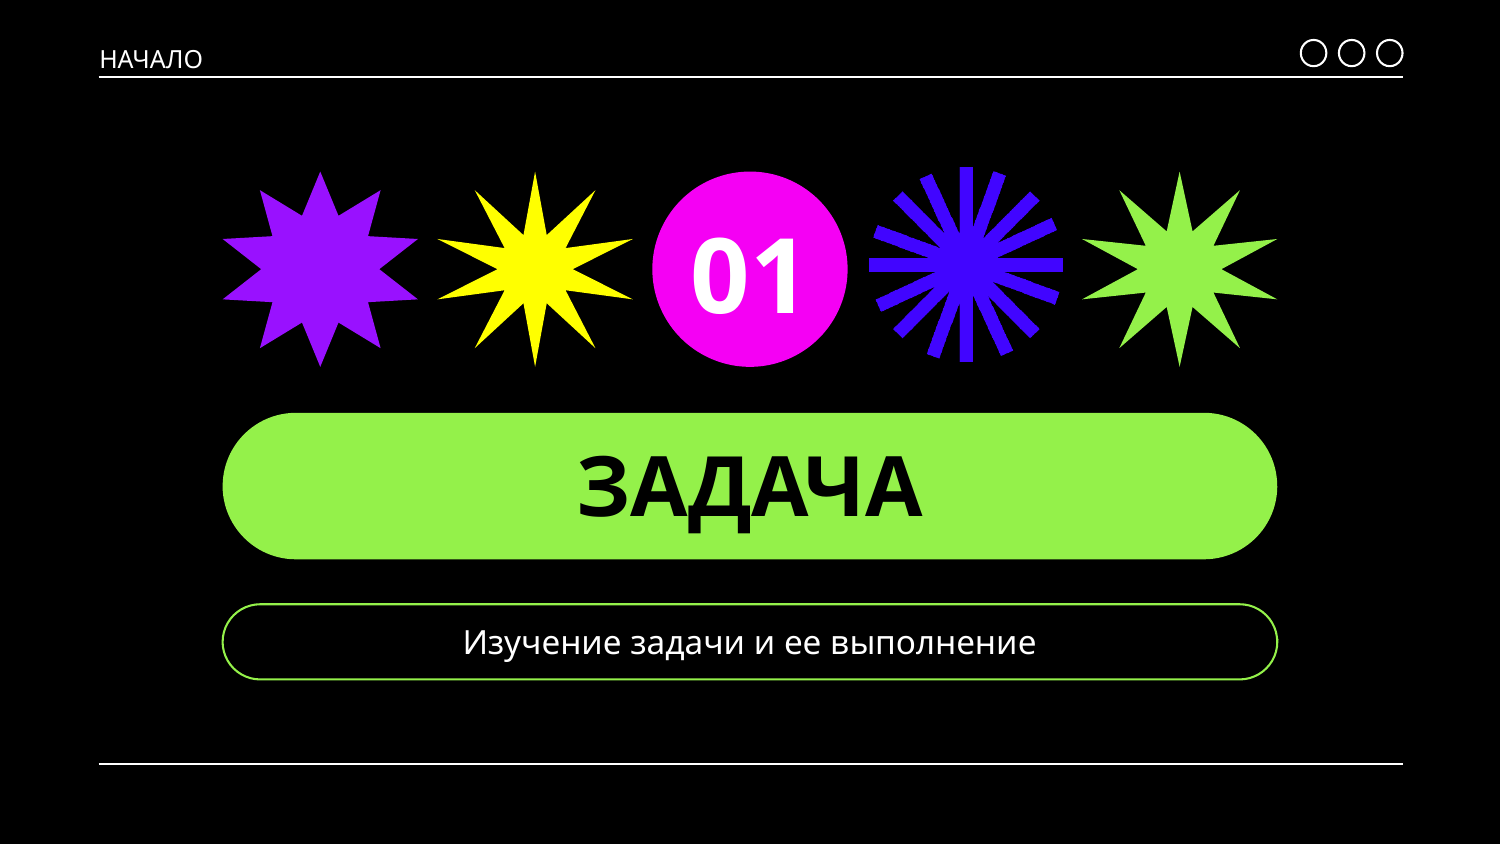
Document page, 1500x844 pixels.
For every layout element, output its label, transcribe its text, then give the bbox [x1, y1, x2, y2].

text_box НАЧАЛО [84, 39, 870, 82]
text_box [1375, 38, 1404, 68]
text_box [1299, 38, 1328, 68]
list 01 [652, 198, 848, 362]
text_box [221, 603, 1279, 681]
text_box [1081, 171, 1278, 368]
text_box [219, 168, 421, 370]
title ЗАДАЧА [118, 436, 1382, 544]
text_box [241, 411, 1259, 436]
text_box [716, 362, 784, 368]
text_box [437, 171, 634, 368]
text_box [1337, 38, 1366, 68]
text_box [681, 170, 819, 198]
text_box [249, 544, 1251, 561]
picture [869, 167, 1063, 362]
